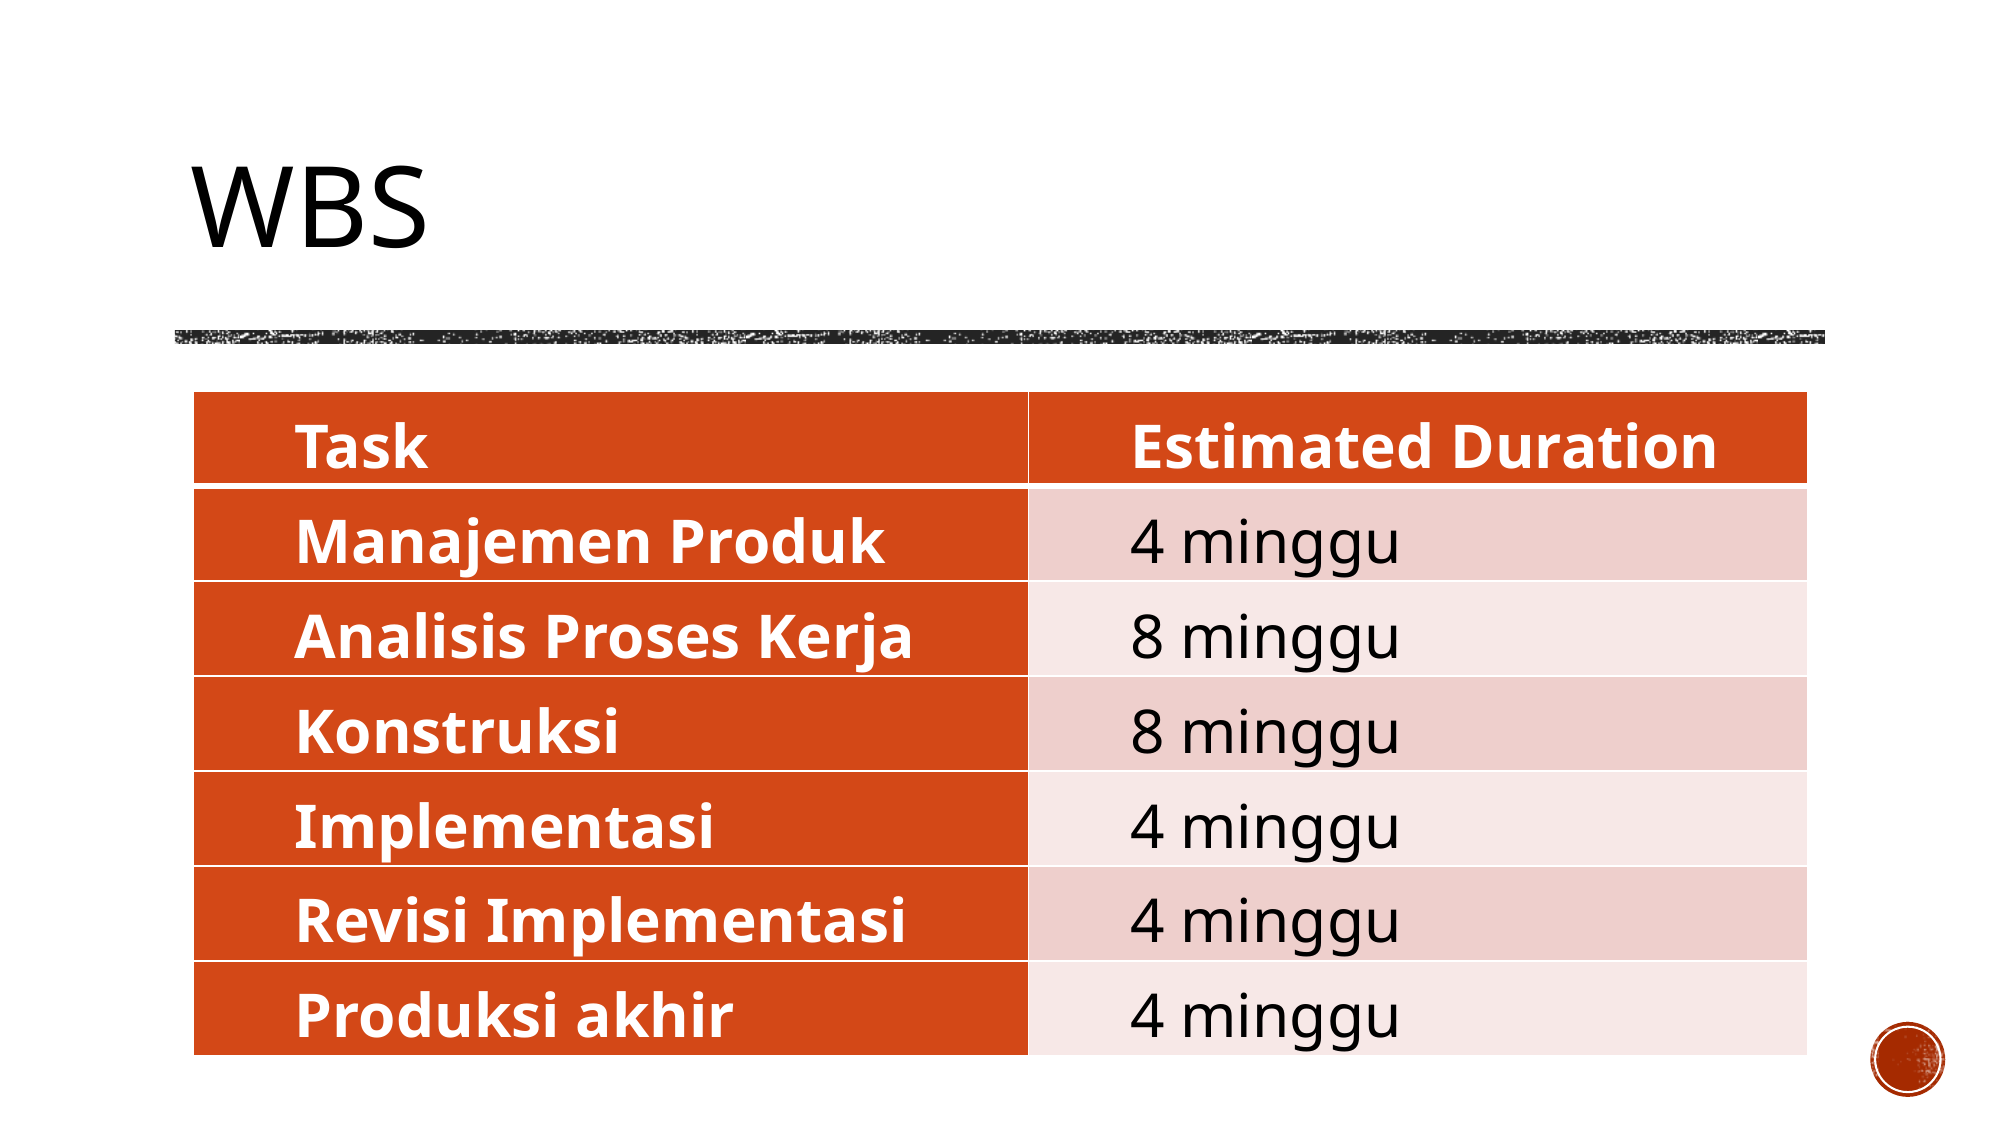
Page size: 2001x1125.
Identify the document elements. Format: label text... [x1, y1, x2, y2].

table_cell 4 minggu [1029, 489, 1807, 580]
table_cell Analisis Proses Kerja [194, 582, 1028, 675]
table_cell 8 minggu [1029, 677, 1807, 770]
table_header Task [194, 392, 1028, 483]
table_cell 4 minggu [1029, 962, 1807, 1055]
text_box [174, 329, 1826, 344]
table_cell Konstruksi [194, 677, 1028, 770]
table_cell 4 minggu [1029, 867, 1807, 960]
table_cell 4 minggu [1029, 772, 1807, 865]
table_cell 8 minggu [1029, 582, 1807, 675]
table_cell Revisi Implementasi [194, 867, 1028, 960]
table_header Estimated Duration [1029, 392, 1807, 483]
table_cell Implementasi [194, 772, 1028, 865]
table_cell Produksi akhir [194, 962, 1028, 1055]
table_cell Manajemen Produk [194, 489, 1028, 580]
title WBS [175, 79, 1826, 329]
